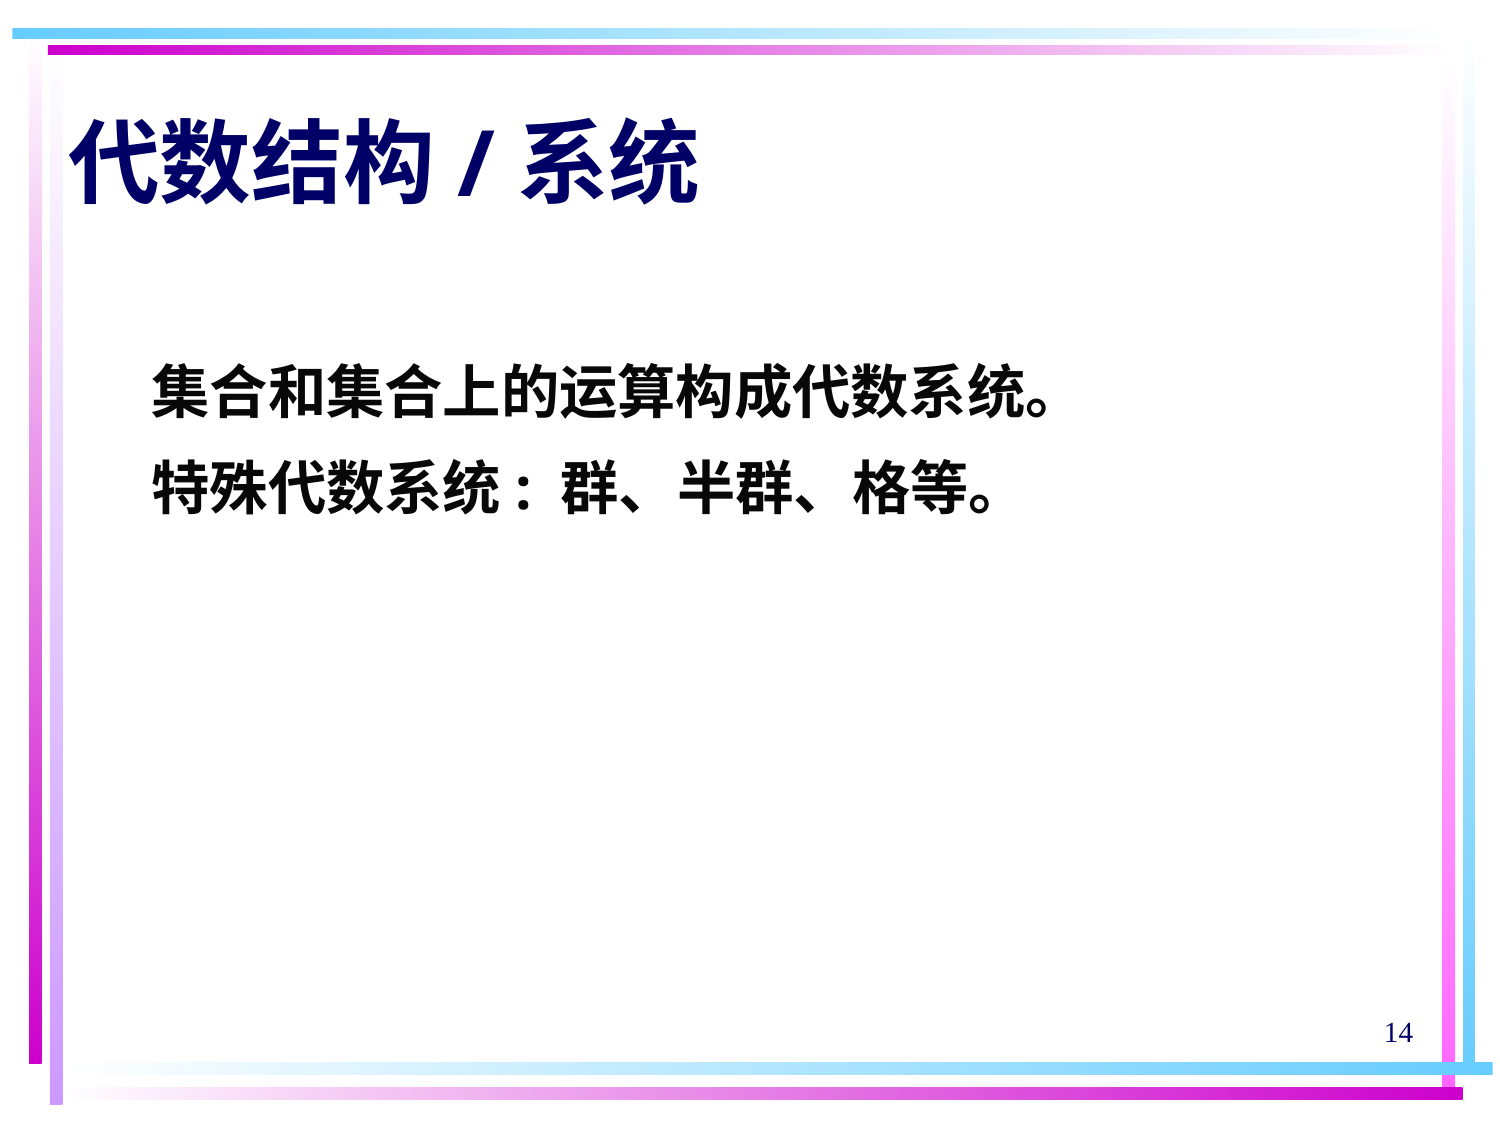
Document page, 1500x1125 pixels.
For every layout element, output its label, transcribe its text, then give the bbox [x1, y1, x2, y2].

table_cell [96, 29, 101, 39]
title 代数结构/系统 [53, 66, 1329, 254]
subtitle 集合和集合上的运算构成代数系统。 特殊代数系统: 群、半群、格等。 [64, 238, 1447, 1019]
text_box 14 [1115, 1019, 1429, 1056]
